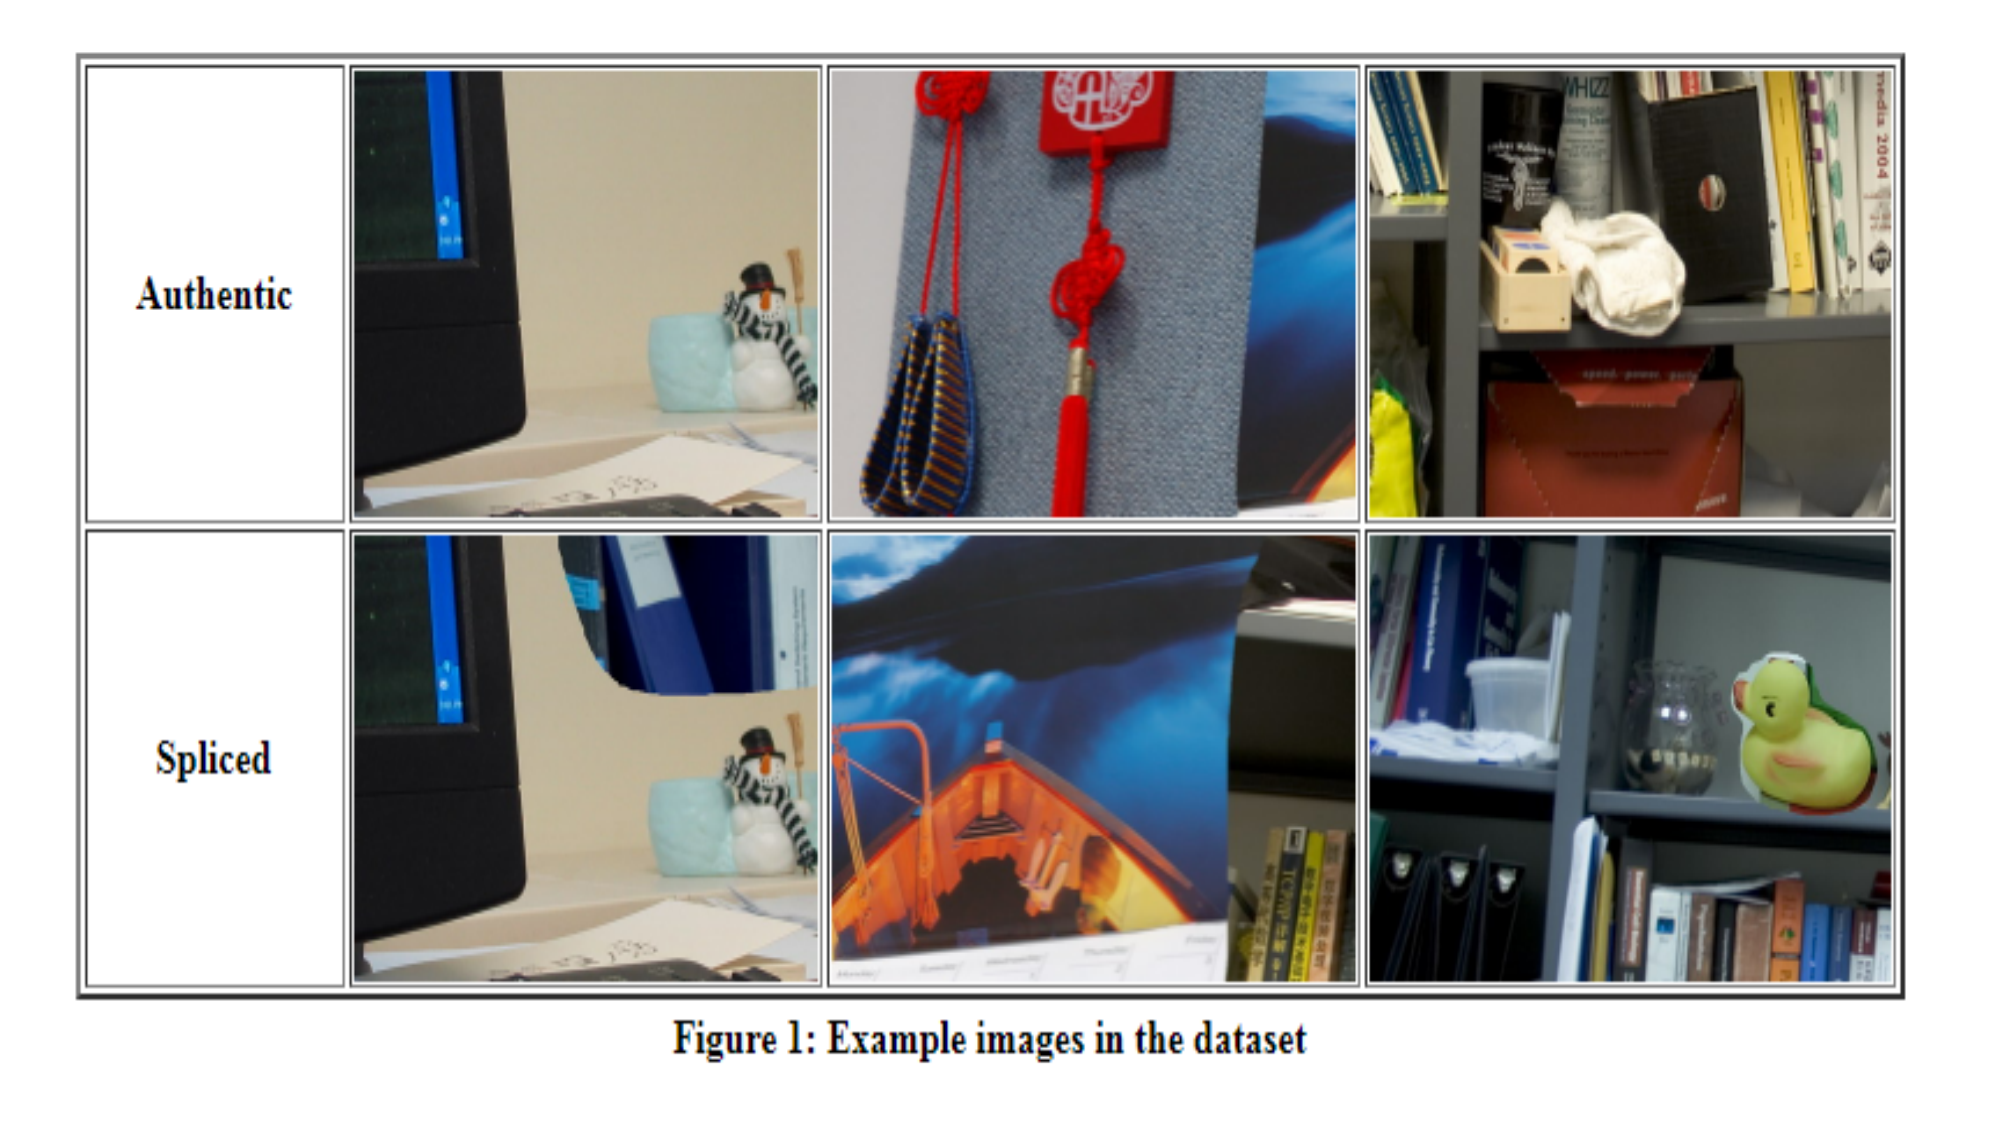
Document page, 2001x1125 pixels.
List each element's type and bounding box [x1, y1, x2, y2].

picture [65, 51, 1922, 1081]
